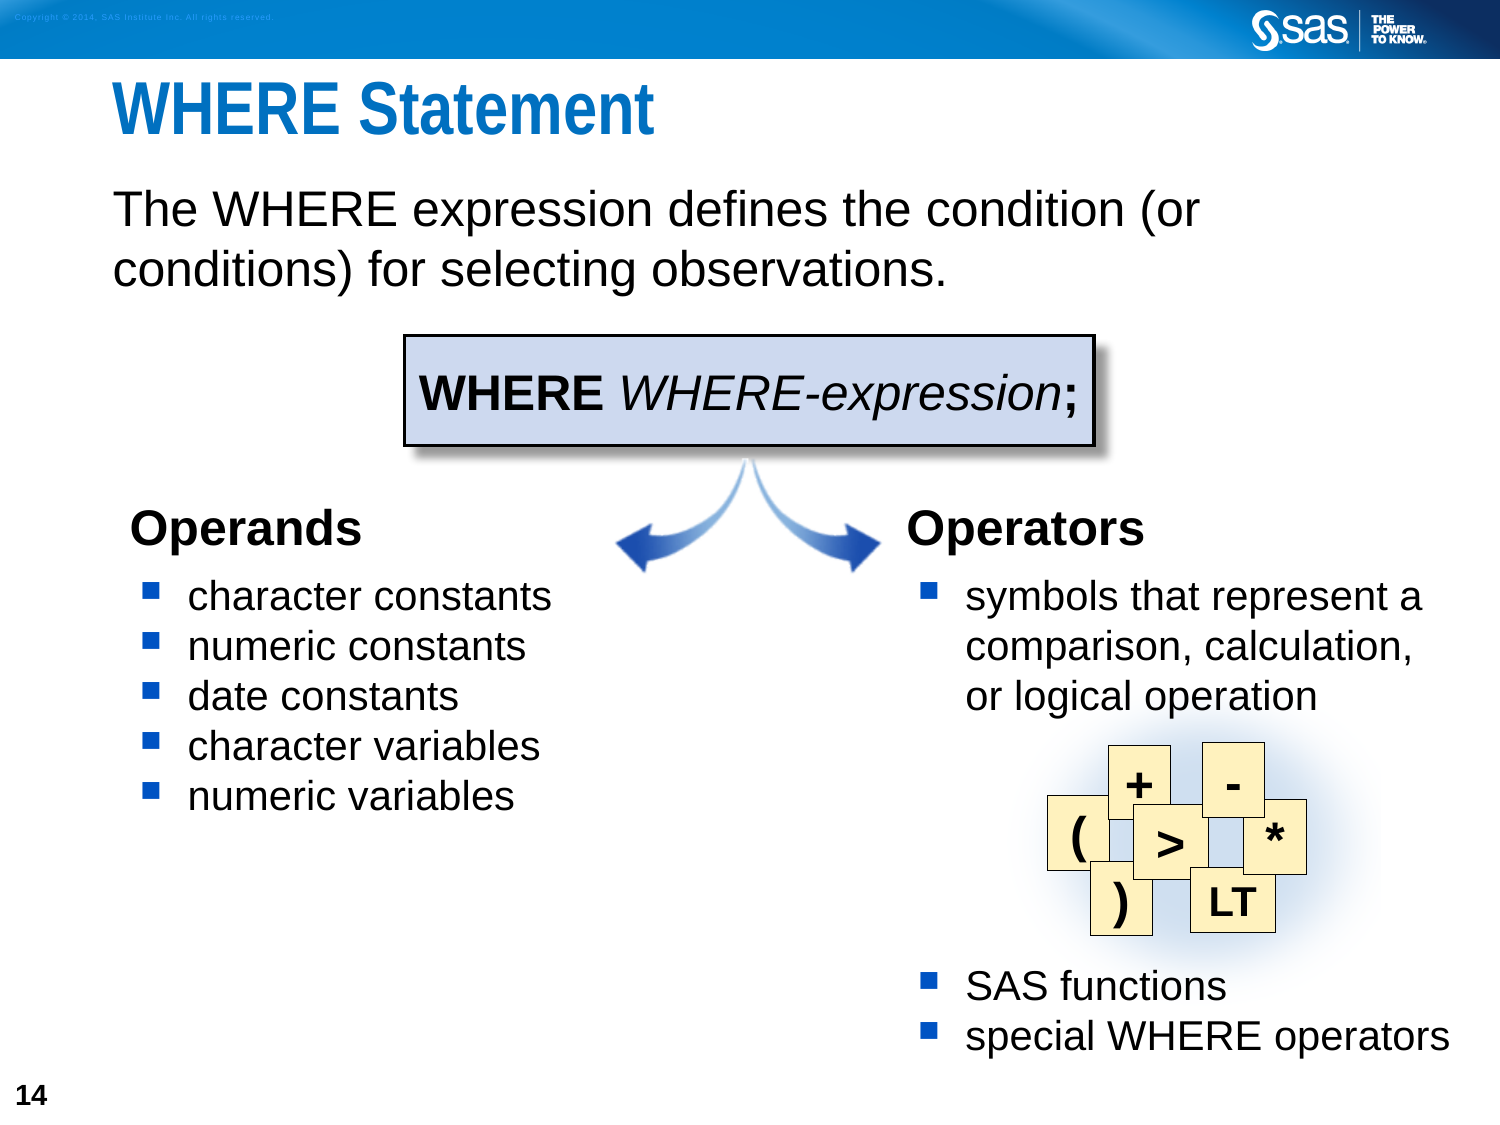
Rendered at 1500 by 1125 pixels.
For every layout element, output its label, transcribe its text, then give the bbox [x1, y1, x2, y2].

picture [1004, 690, 1381, 1012]
text_box Operands [129, 495, 364, 556]
text_box character constants numeric constants date constants character variables numeric variables [125, 554, 581, 834]
picture [603, 456, 894, 581]
text_box Operators [906, 495, 1146, 556]
text_box WHERE WHERE-expression; [404, 335, 1094, 446]
text_box symbols that represent a comparison, calculation, or logical operation SAS functions special WHERE operators [903, 554, 1468, 1074]
title WHERE Statement [112, 75, 1500, 187]
list The WHERE expression defines the condition (or conditions) for selecting observations. [112, 176, 1400, 876]
picture [0, 0, 1500, 59]
